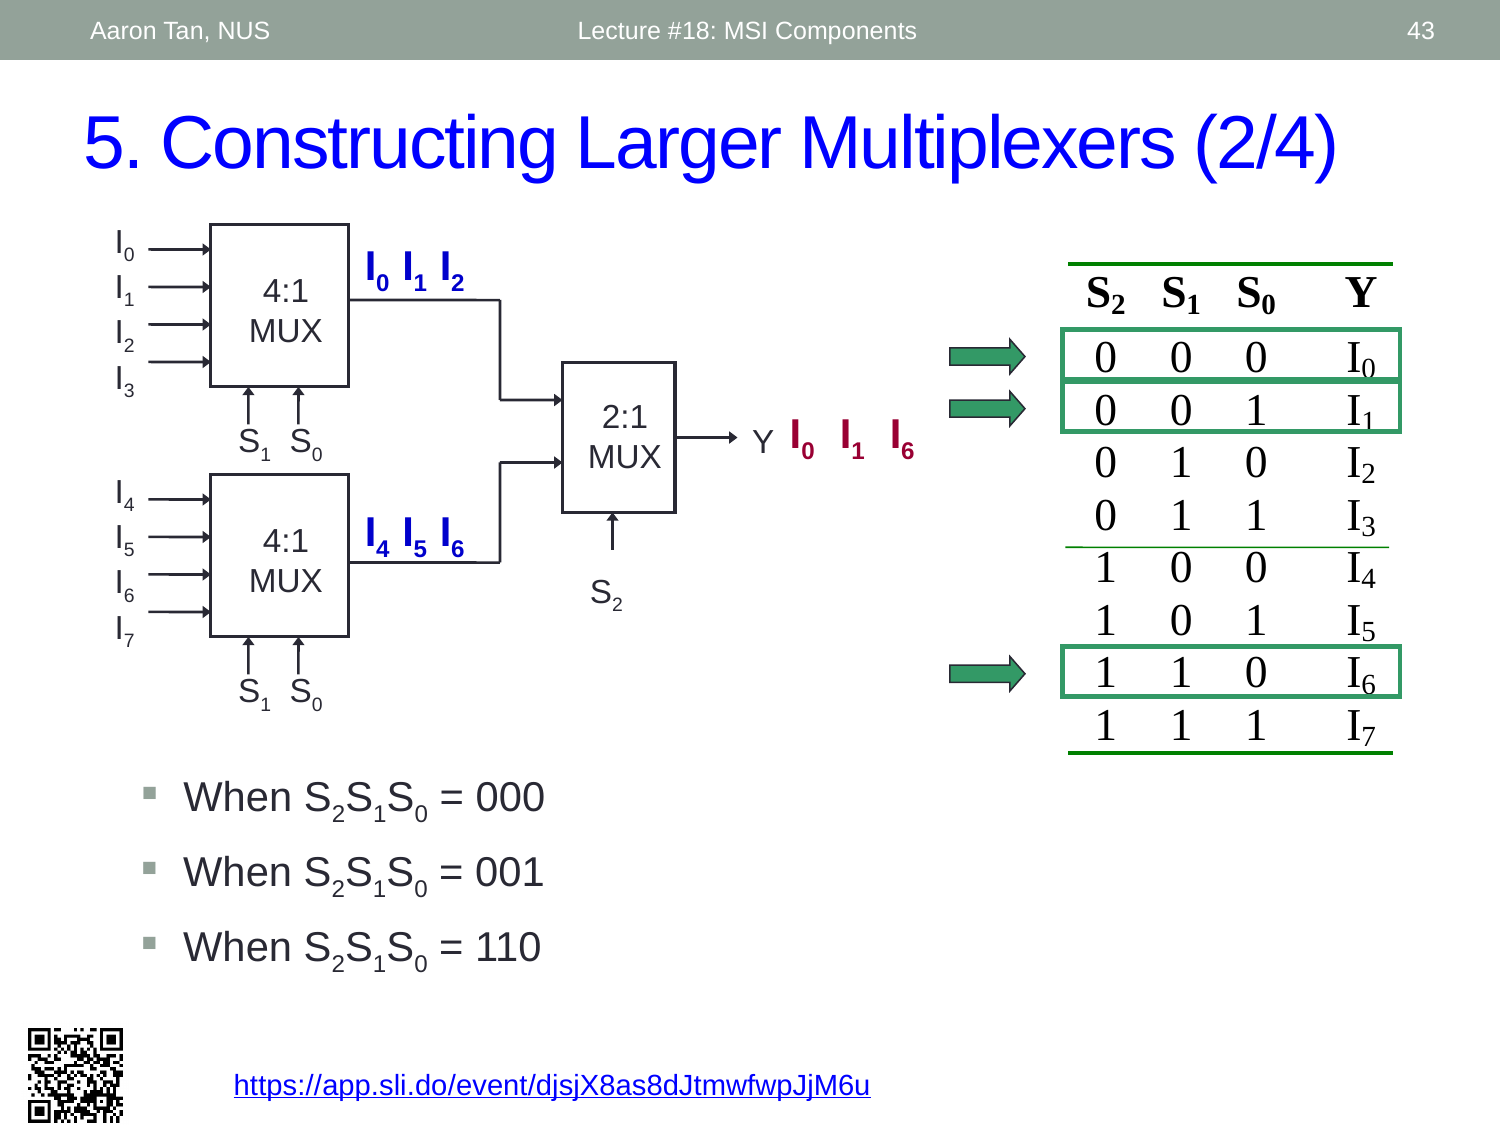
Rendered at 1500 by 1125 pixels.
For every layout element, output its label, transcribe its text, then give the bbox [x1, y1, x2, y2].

slide_number 43 [1308, 3, 1450, 57]
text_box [949, 329, 1401, 380]
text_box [349, 231, 386, 564]
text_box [949, 381, 1401, 432]
slide_number Aaron Tan, NUS [75, 3, 550, 57]
picture [21, 1021, 129, 1125]
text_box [1049, 262, 1394, 326]
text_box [1049, 440, 1394, 643]
text_box I6 [874, 399, 938, 472]
text_box I1 [824, 399, 874, 472]
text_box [387, 231, 423, 564]
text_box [949, 646, 1401, 697]
text_box I0 [808, 399, 824, 472]
footer Lecture #18: MSI Components [562, 3, 1238, 57]
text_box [424, 231, 488, 564]
title 5. Constructing Larger Multiplexers (2/4) [68, 86, 1450, 192]
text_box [99, 212, 801, 718]
text_box When S2S1S0 = 110 [124, 912, 638, 988]
text_box When S2S1S0 = 000 [124, 762, 638, 837]
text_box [1049, 705, 1394, 788]
text_box When S2S1S0 = 001 [124, 837, 638, 912]
